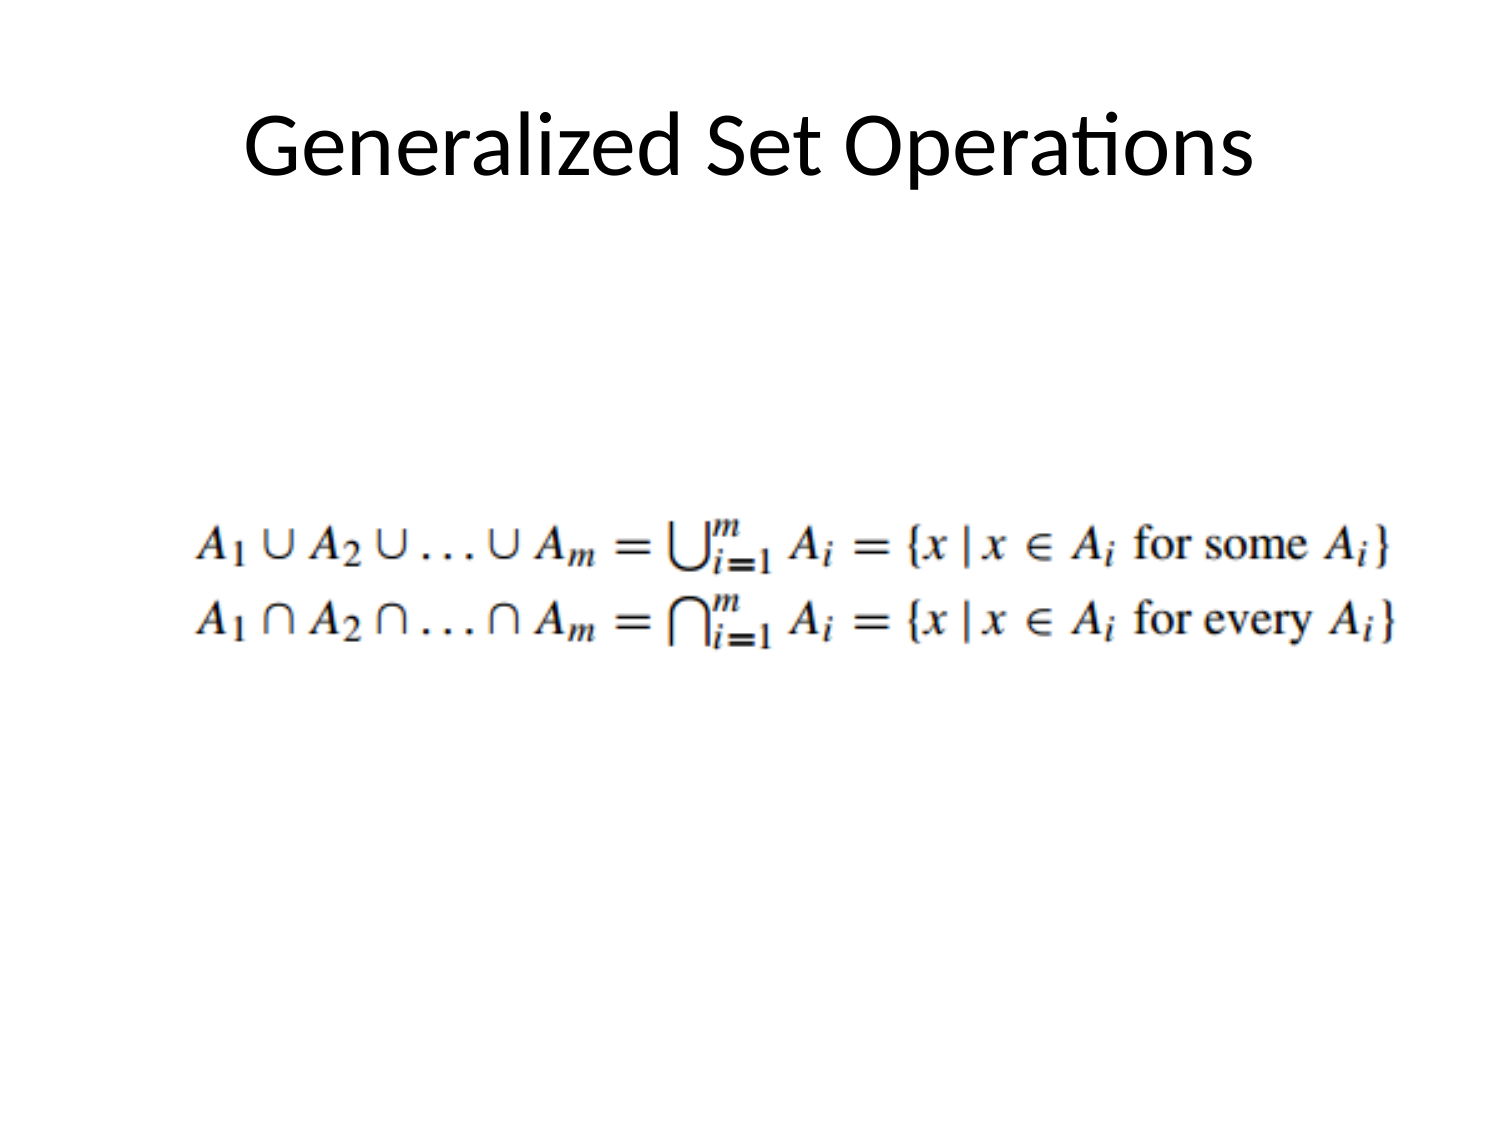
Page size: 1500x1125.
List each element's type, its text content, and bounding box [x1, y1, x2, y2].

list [80, 487, 1474, 658]
title Generalized Set Operations [75, 45, 1425, 233]
